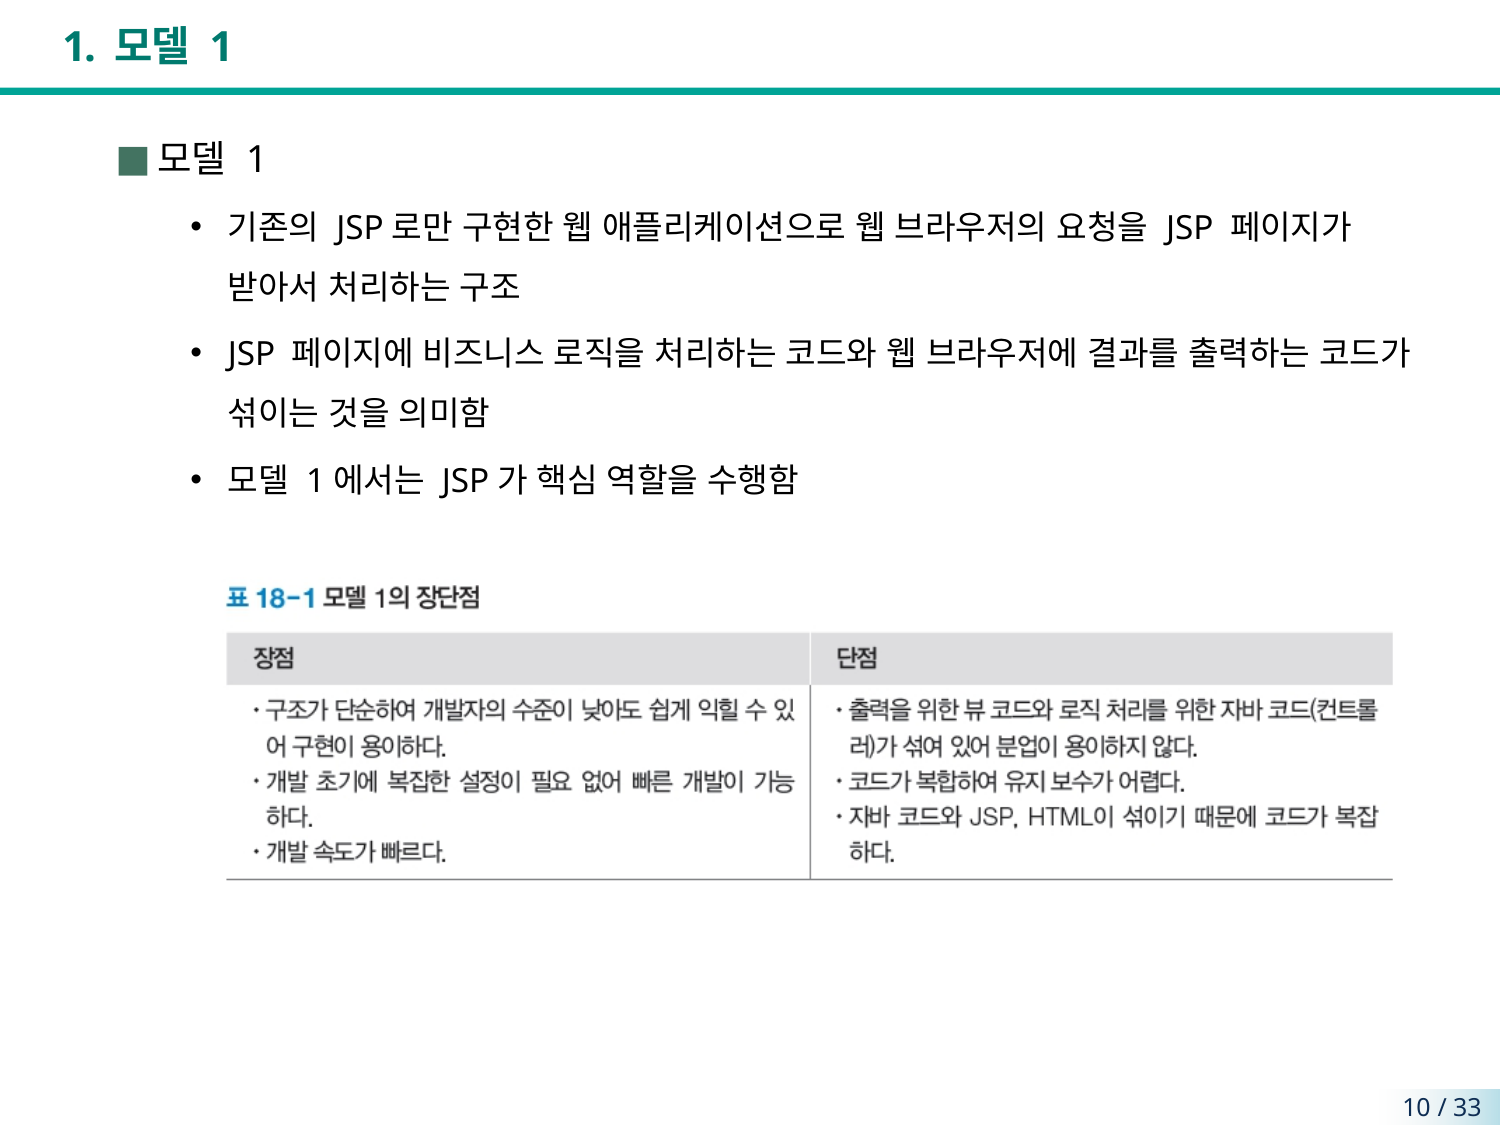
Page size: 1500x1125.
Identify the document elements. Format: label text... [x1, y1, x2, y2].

title 1. 모델 1 [47, 5, 1325, 84]
list 모델 1 기존의 JSP로만 구현한 웹 애플리케이션으로 웹 브라우저의 요청을 JSP 페이지가 받아서 처리하는 구조 JSP 페이지에 비즈니스 로직을 처리하는 코드와 웹 브라우저에 결과를 출력하는 코드가 섞이는 것을 의미함 모델 1에서는 JSP가 핵심 역할을 수행함 [100, 127, 1459, 1050]
picture [221, 576, 1400, 886]
